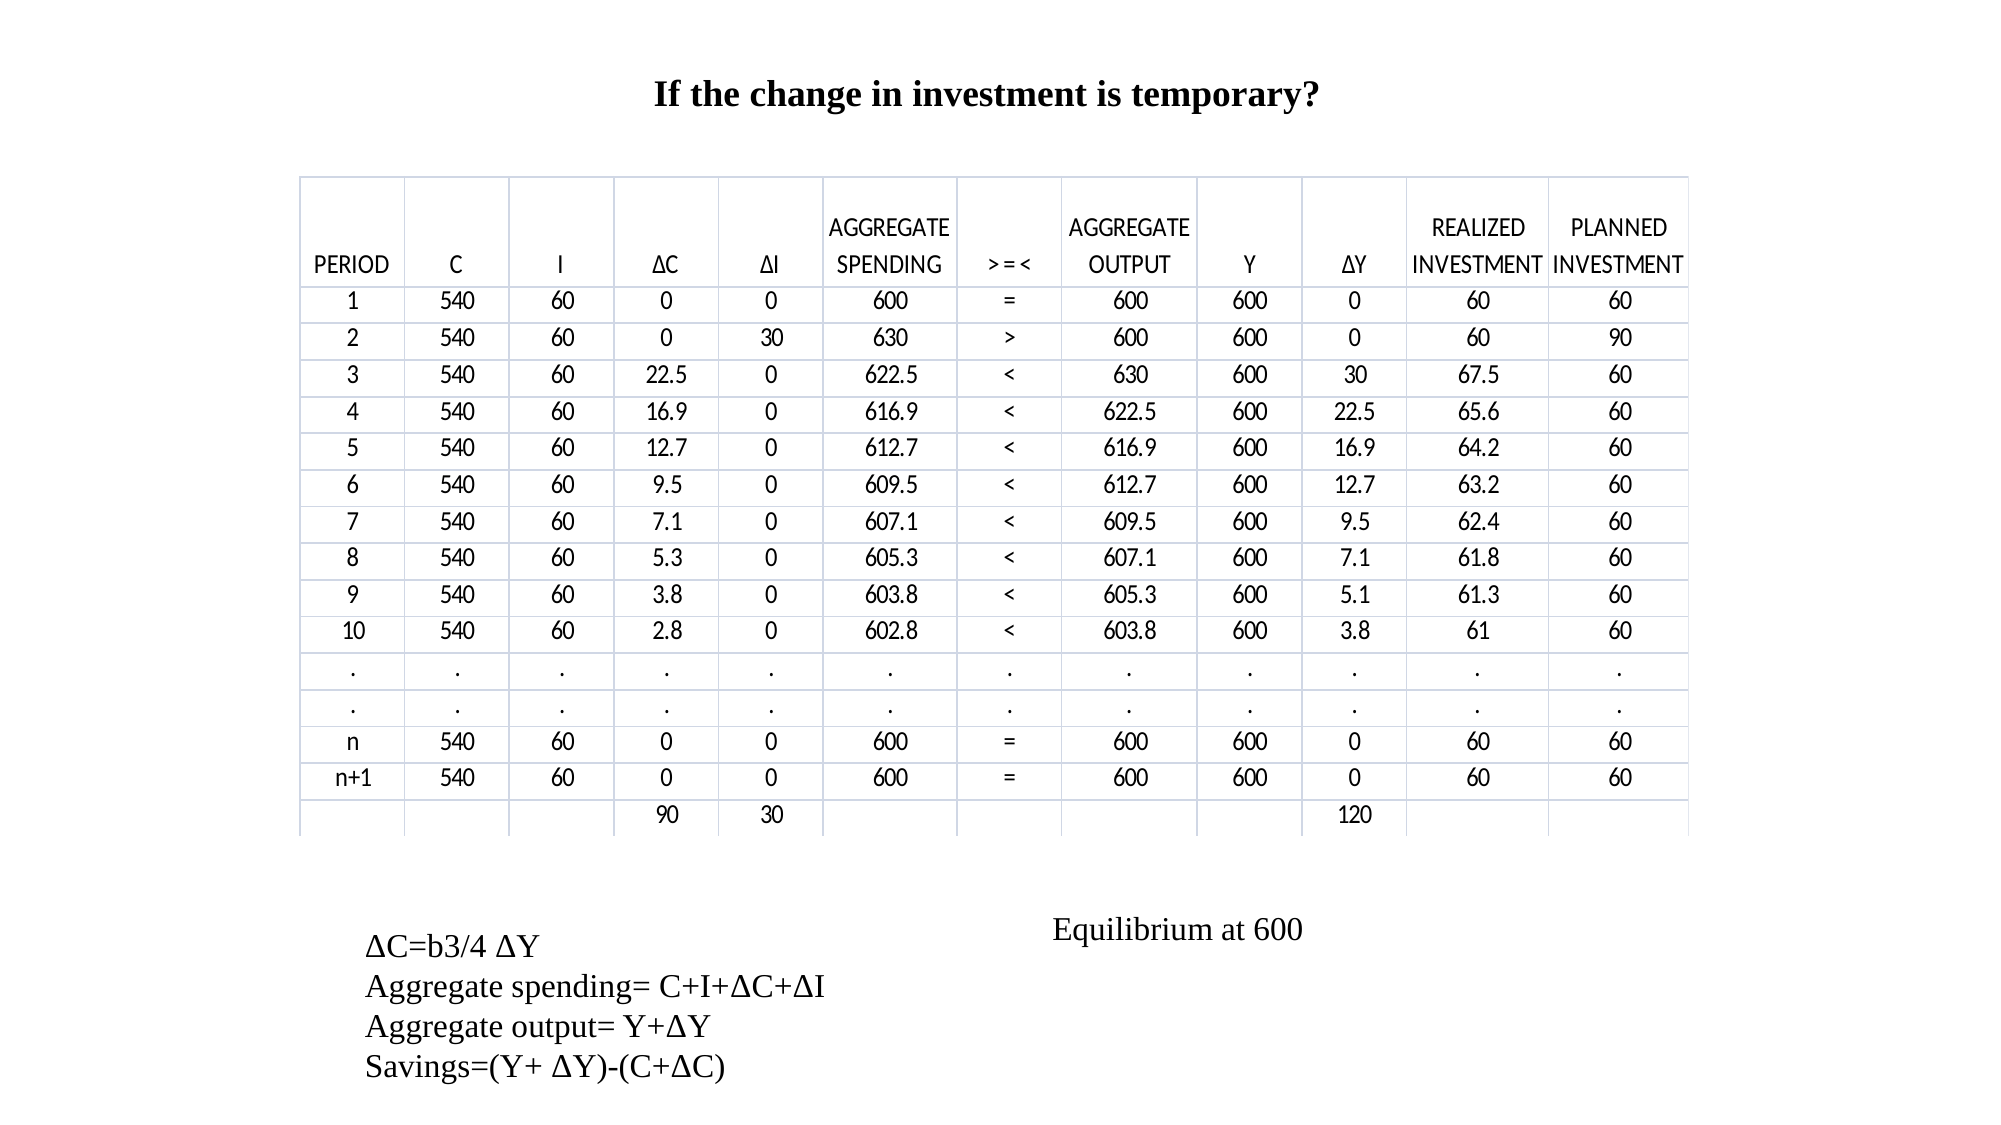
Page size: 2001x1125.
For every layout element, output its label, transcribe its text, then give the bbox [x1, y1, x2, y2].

title If the change in investment is temporary? [350, 50, 1625, 138]
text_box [298, 175, 1691, 838]
text_box Equilibrium at 600 [1037, 899, 1600, 955]
